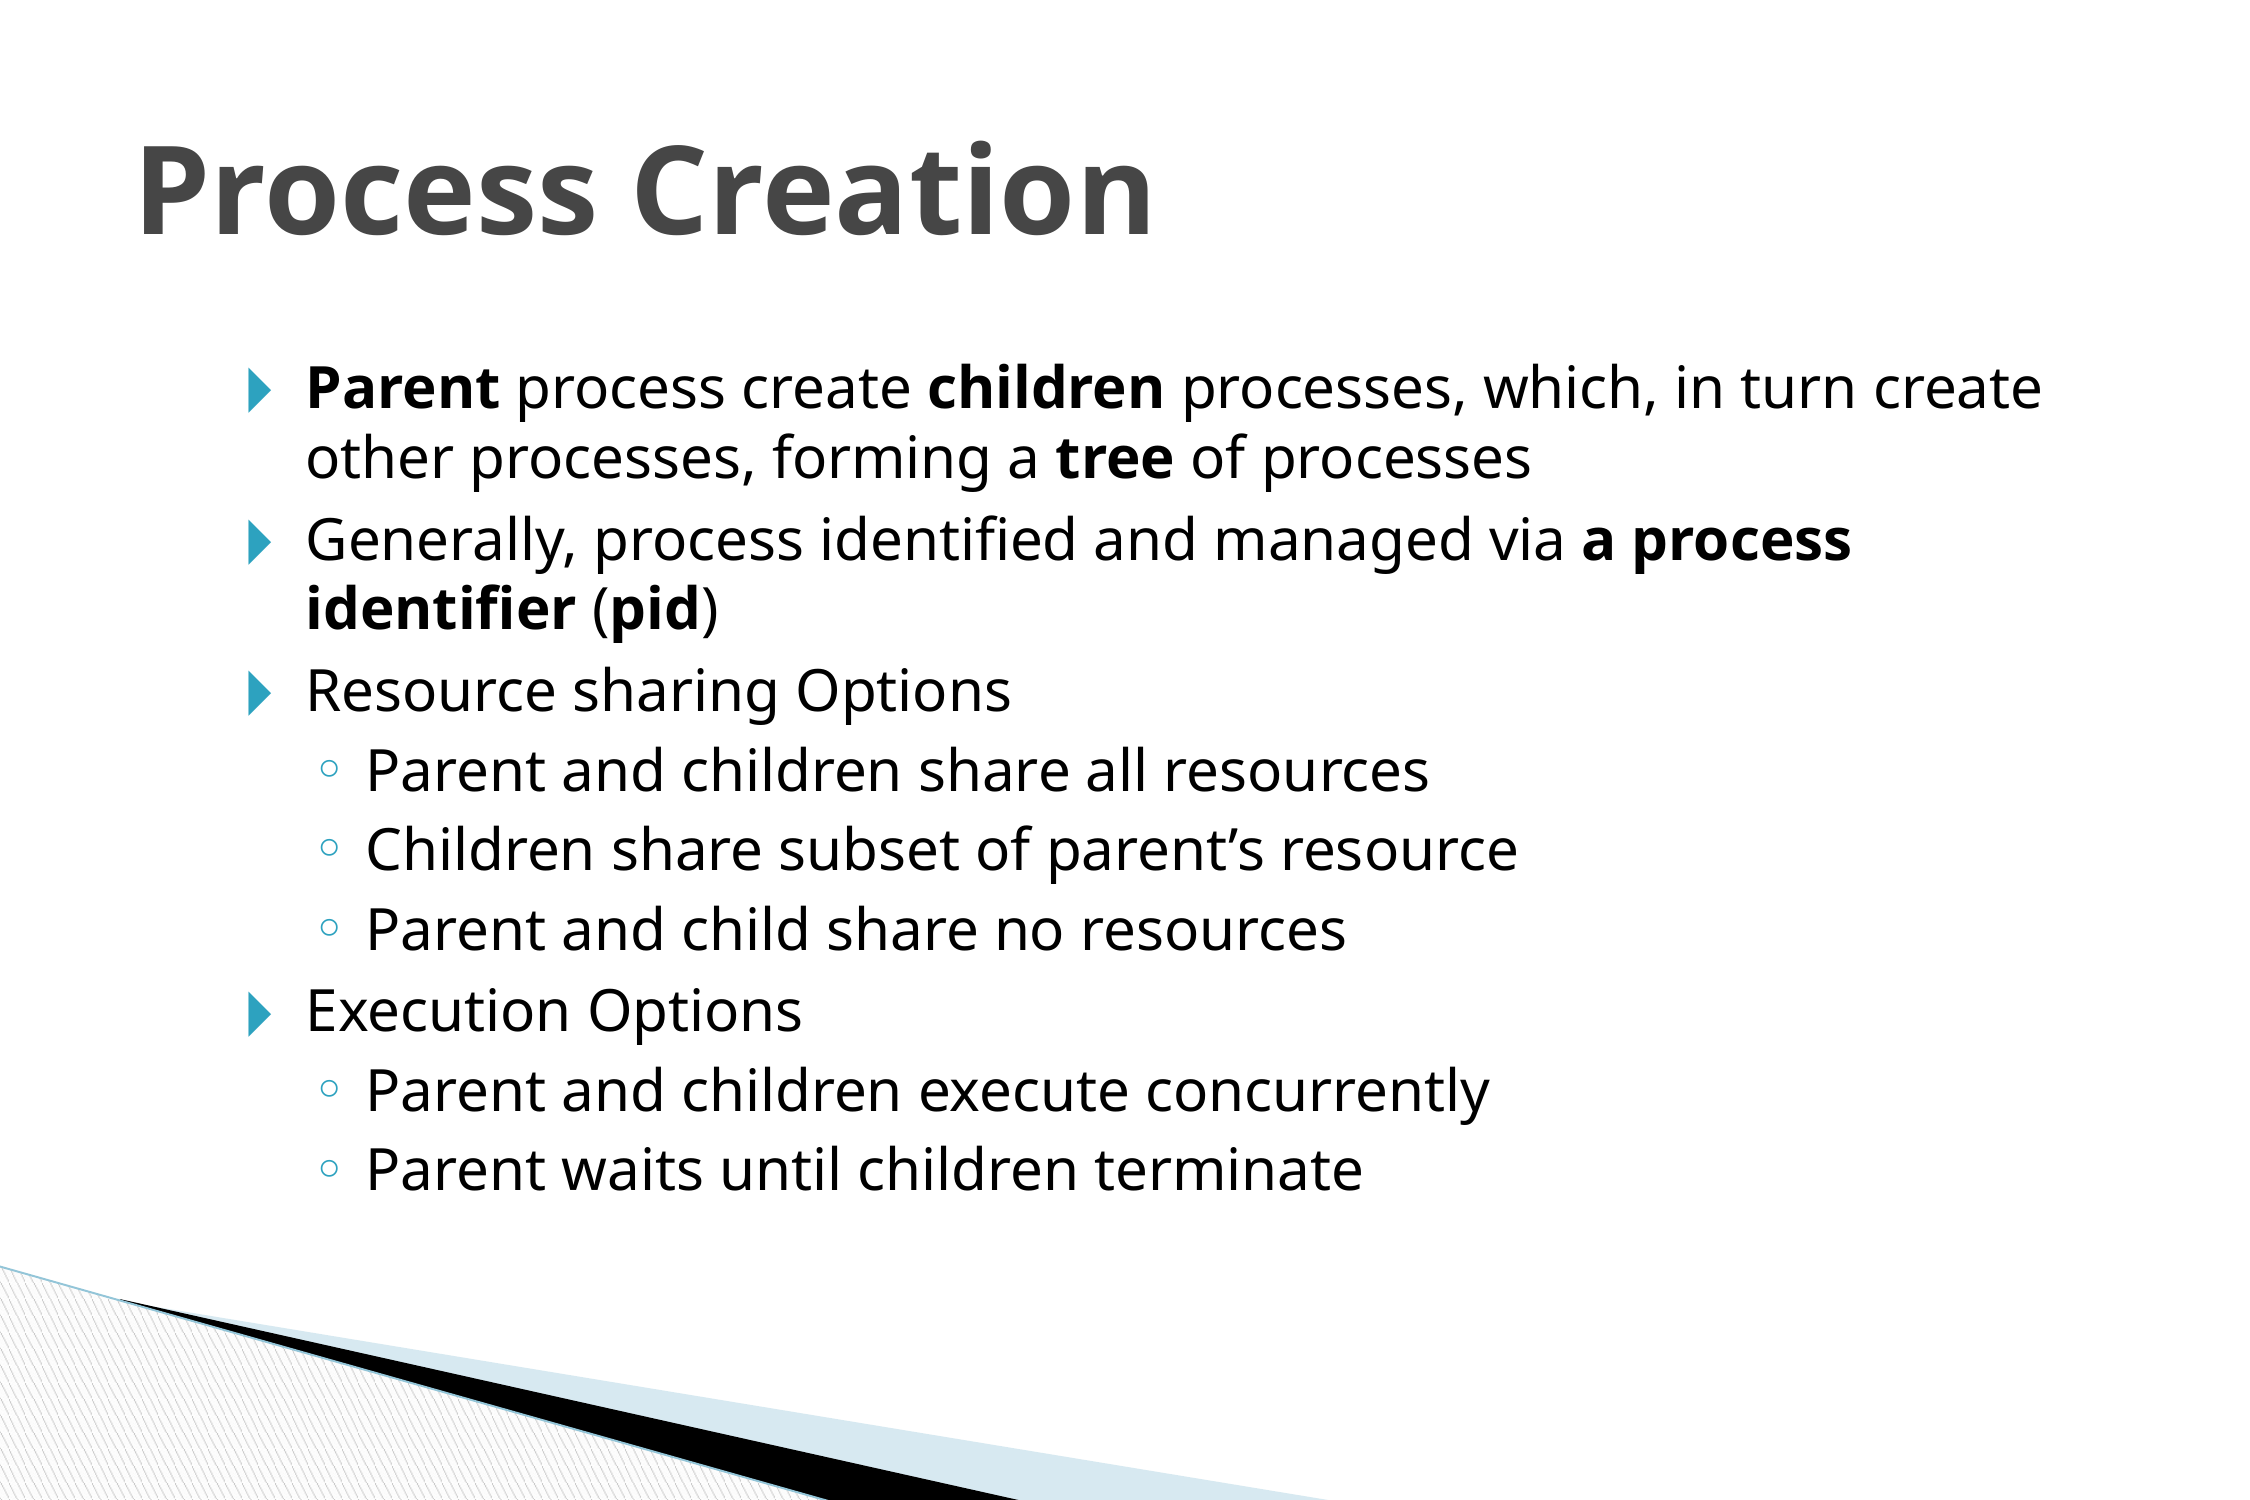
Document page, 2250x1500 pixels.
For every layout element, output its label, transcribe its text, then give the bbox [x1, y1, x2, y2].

list Parent process create children processes, which, in turn create other processes, forming a tree of processes Generally, process identified and managed via a process identifier (pid) Resource sharing Options Parent and children share all resources Children share subset of parent’s resource Parent and child share no resources Execution Options Parent and children execute concurrently Parent waits until children terminate [198, 310, 2071, 1381]
title Process Creation [112, 60, 2138, 310]
